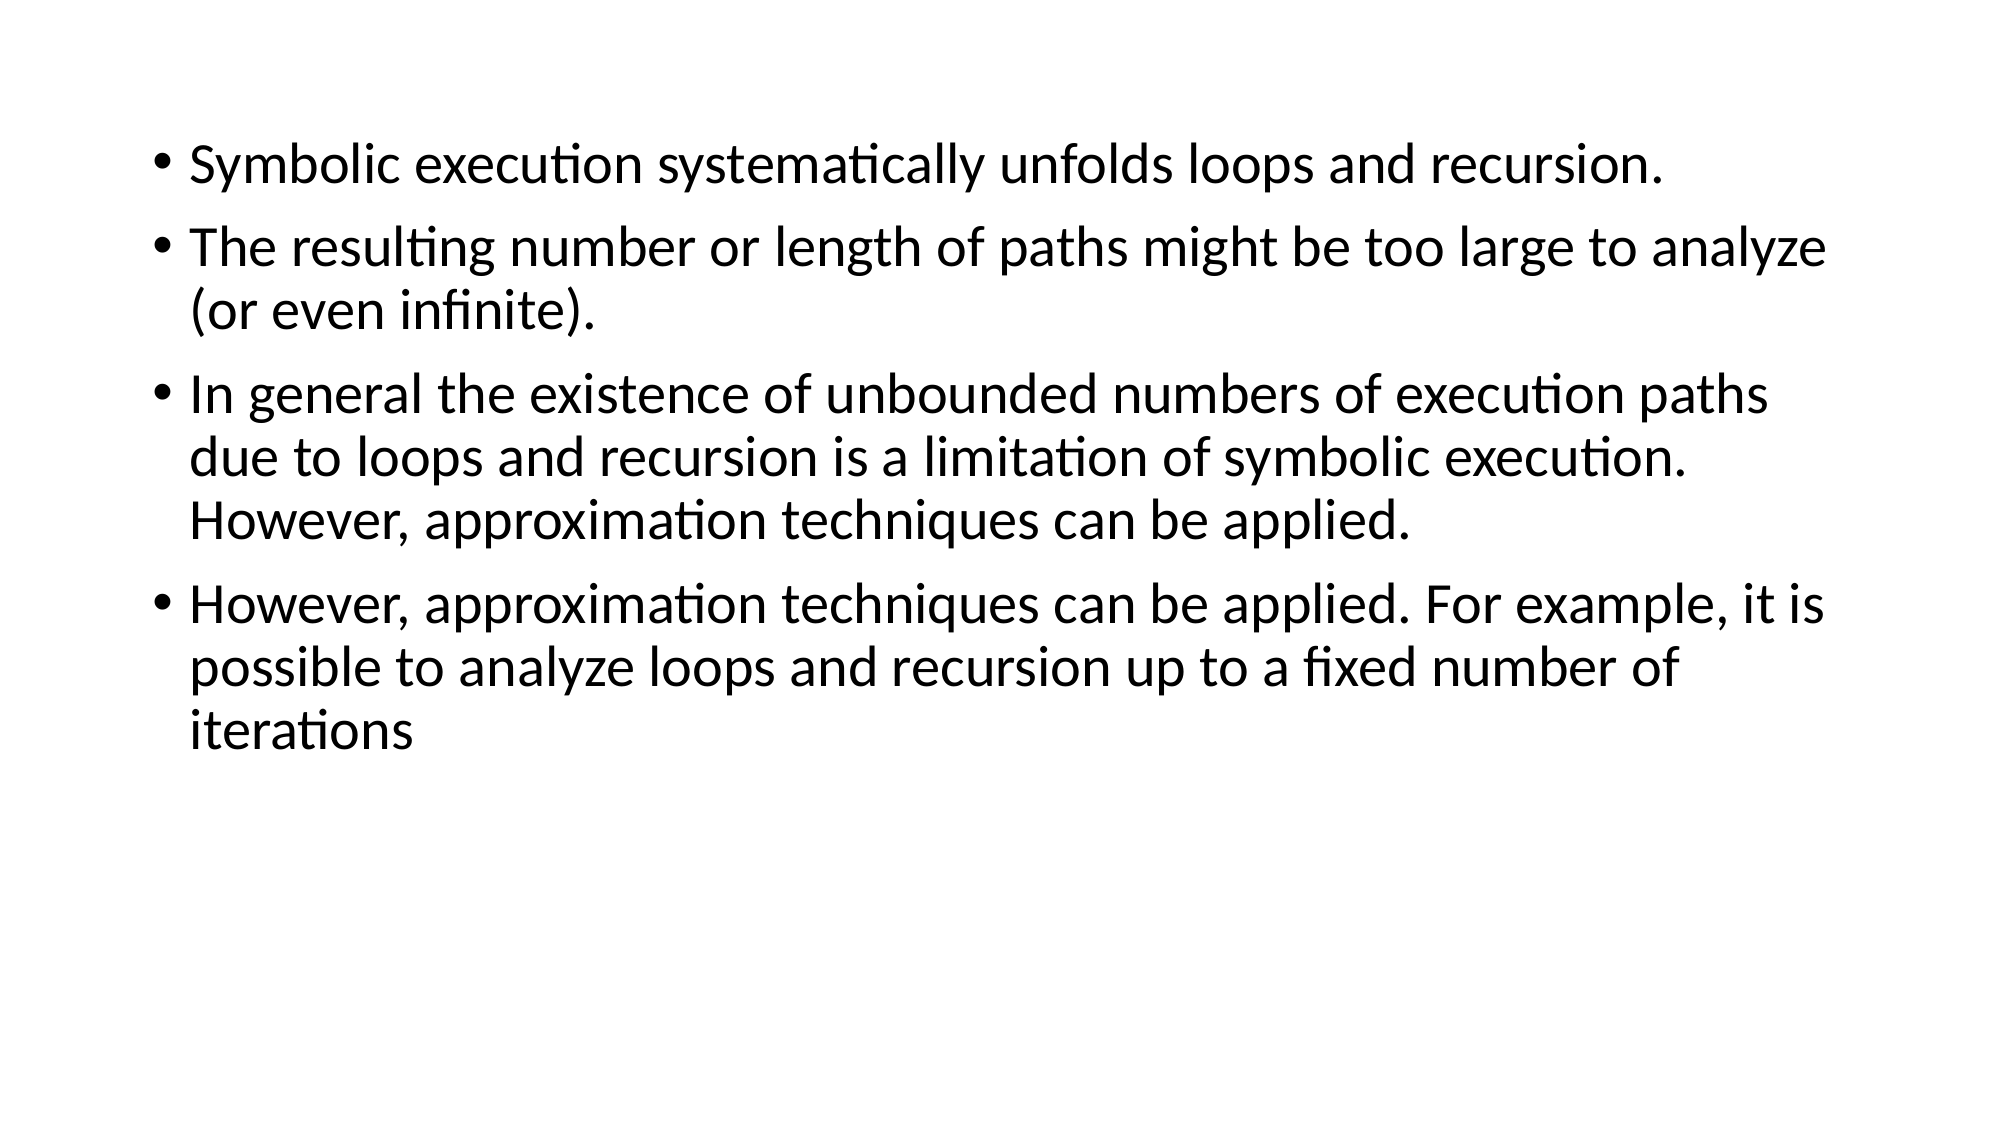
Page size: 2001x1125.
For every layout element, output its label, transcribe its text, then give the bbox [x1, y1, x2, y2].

list Symbolic execution systematically unfolds loops and recursion. The resulting number or length of paths might be too large to analyze (or even infinite). In general the existence of unbounded numbers of execution paths due to loops and recursion is a limitation of symbolic execution. However, approximation techniques can be applied. However, approximation techniques can be applied. For example, it is possible to analyze loops and recursion up to a fixed number of iterations [137, 125, 1863, 997]
